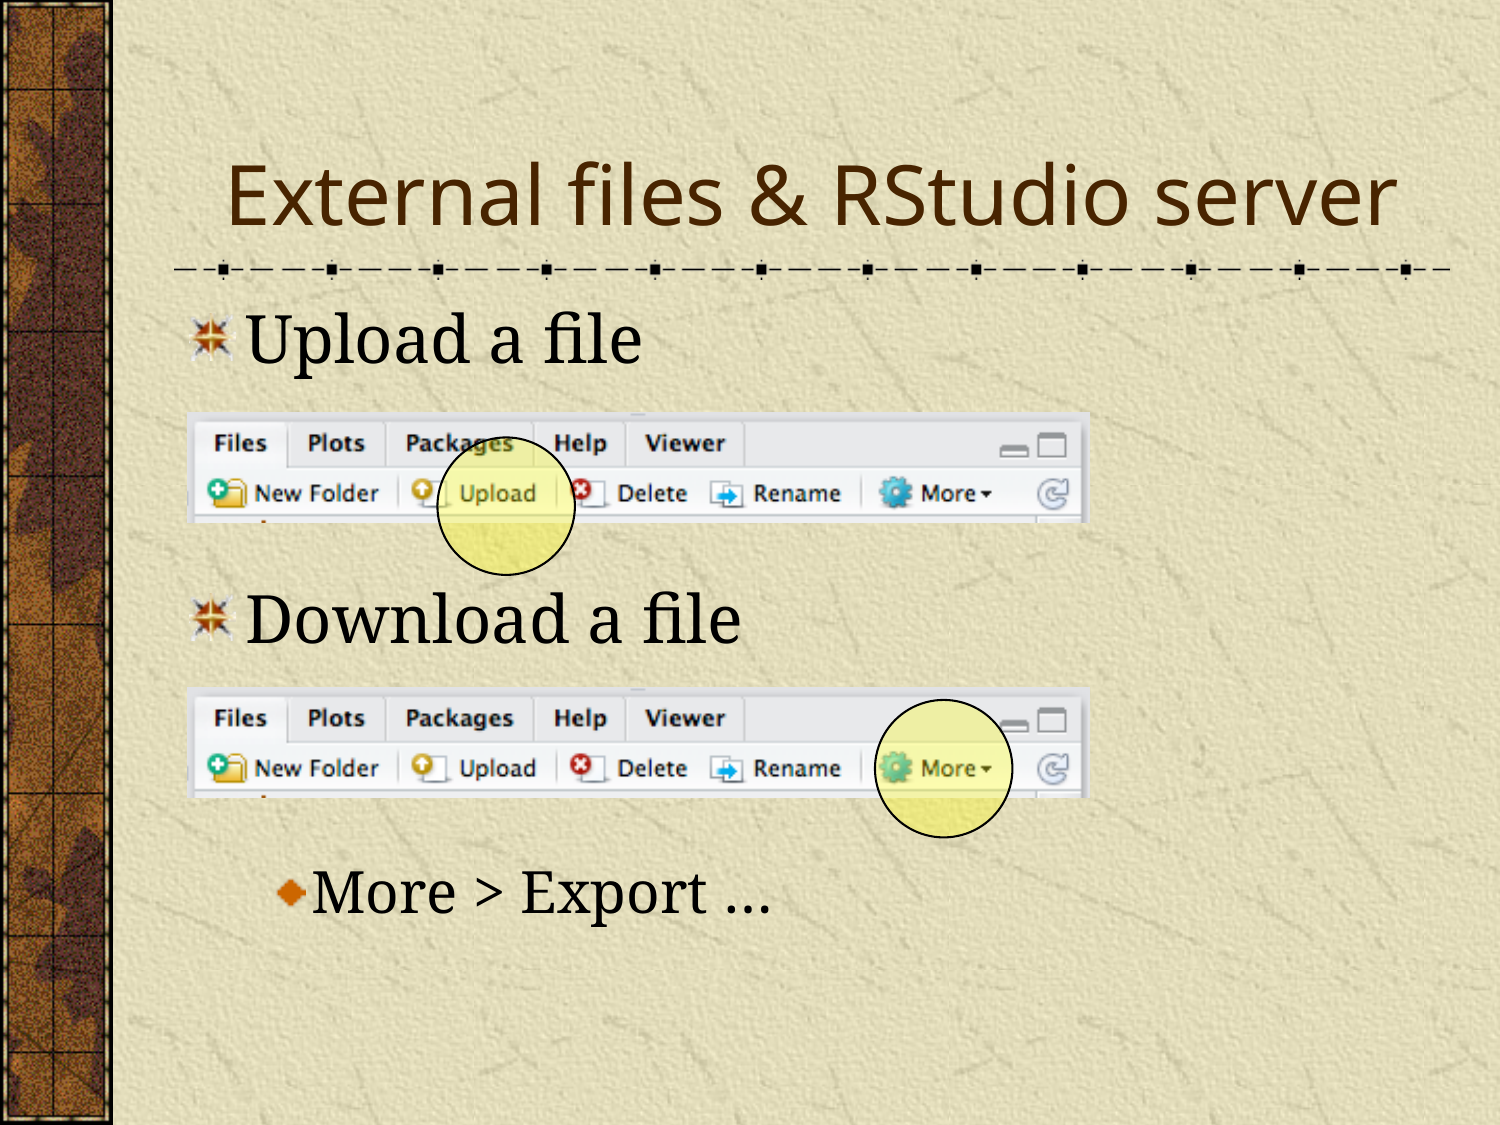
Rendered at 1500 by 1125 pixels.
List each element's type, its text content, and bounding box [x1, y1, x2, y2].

picture [0, 0, 1500, 1125]
text_box [886, 806, 1002, 838]
list Upload a file Download a file More > Export … [173, 289, 1449, 965]
title External files & RStudio server [174, 62, 1451, 251]
text_box [442, 531, 571, 575]
